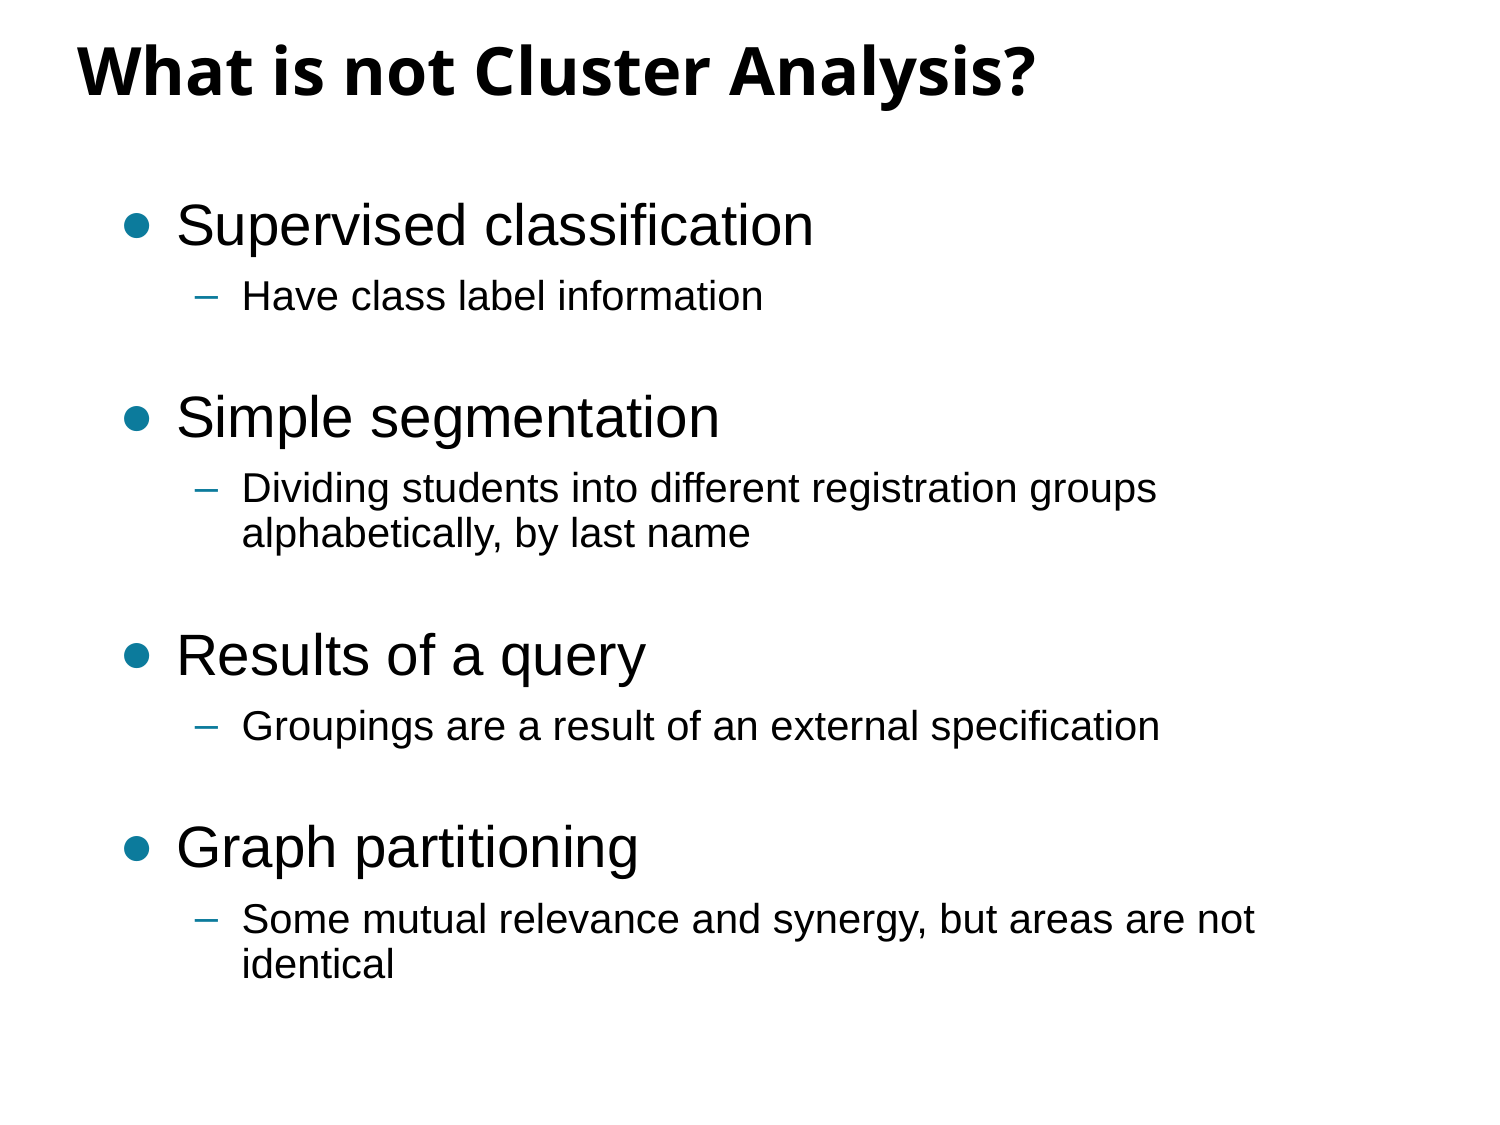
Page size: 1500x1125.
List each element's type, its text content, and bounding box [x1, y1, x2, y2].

list Supervised classification Have class label information Simple segmentation Dividing students into different registration groups alphabetically, by last name Results of a query Groupings are a result of an external specification Graph partitioning Some mutual relevance and synergy, but areas are not identical [104, 187, 1380, 1026]
title What is not Cluster Analysis? [62, 24, 1421, 116]
